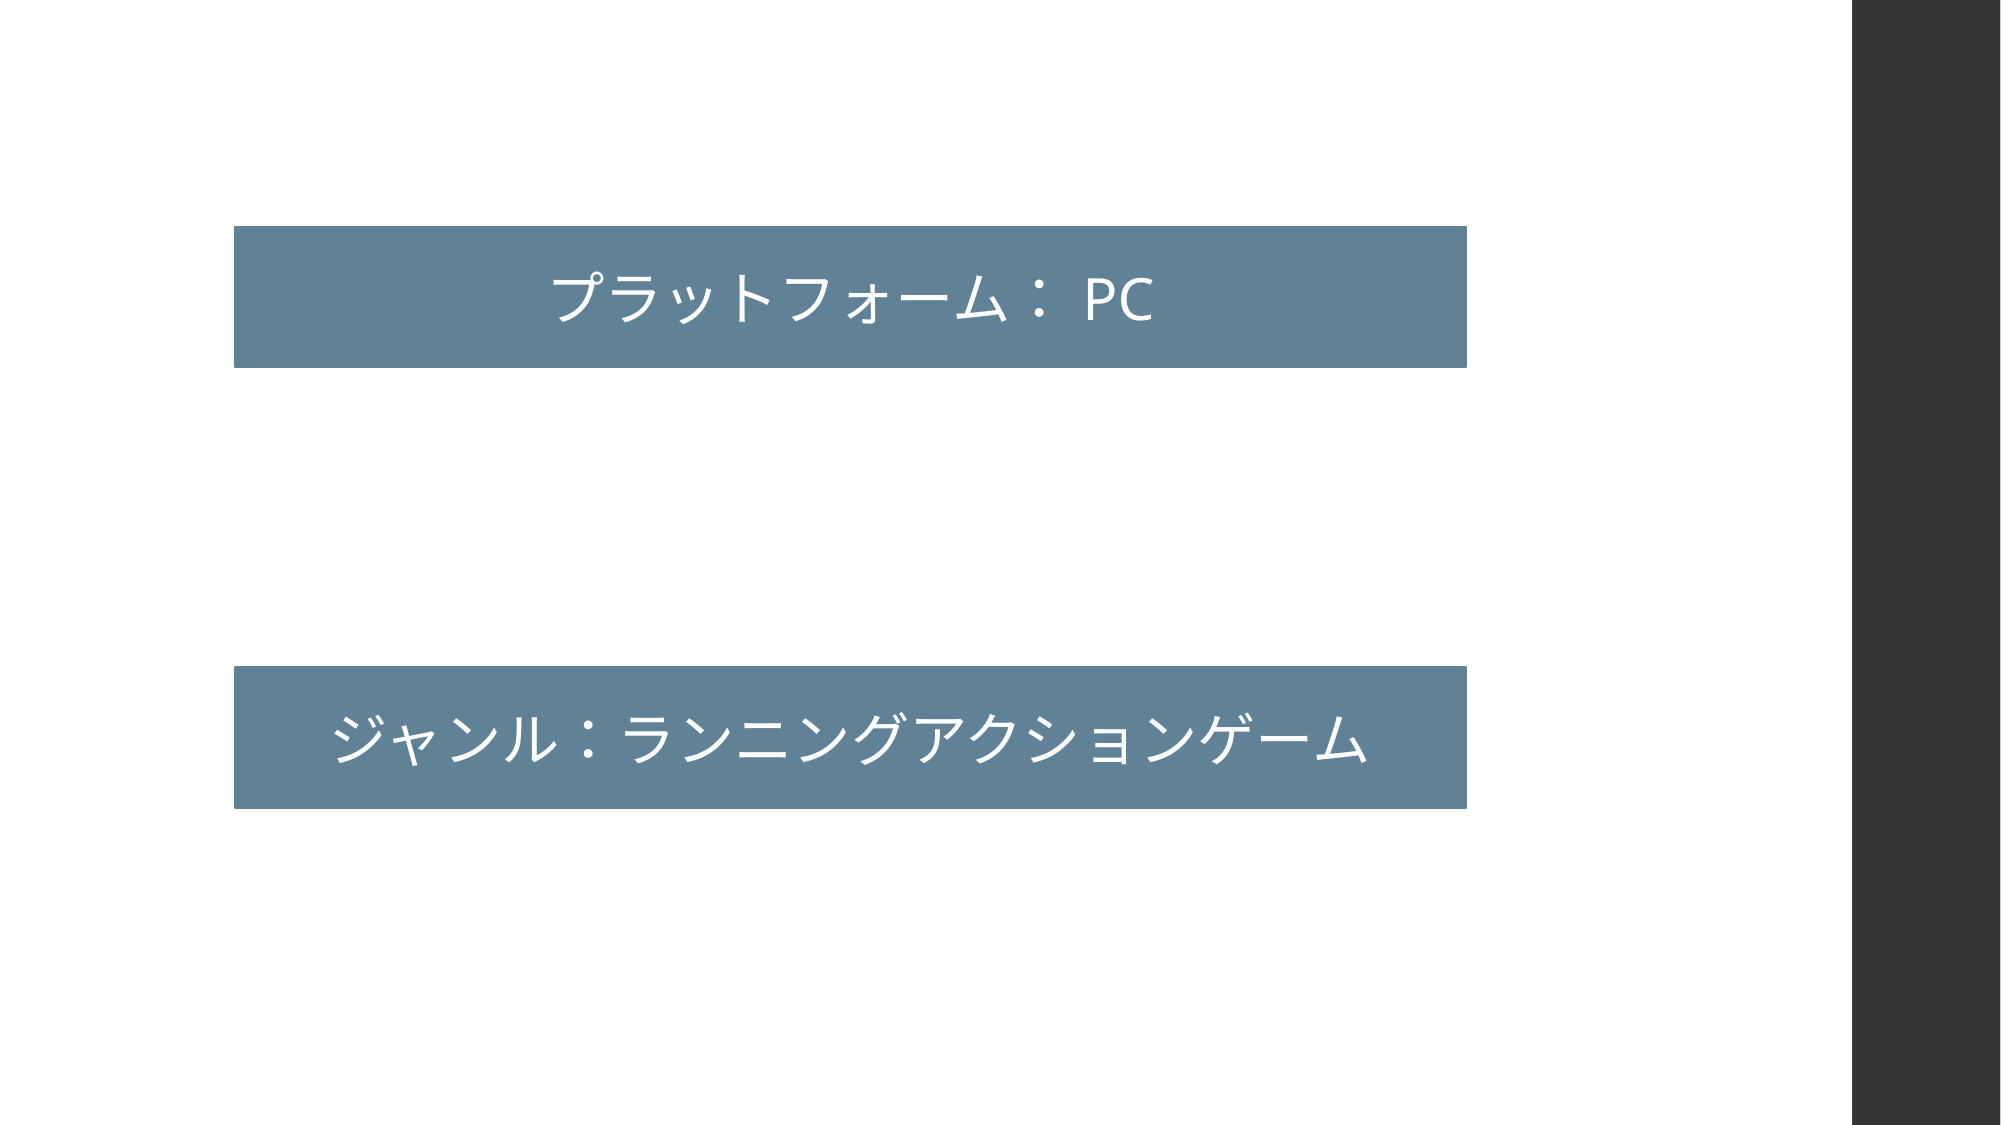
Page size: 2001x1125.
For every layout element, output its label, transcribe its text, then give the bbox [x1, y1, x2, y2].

text_box ジャンル：ランニングアクションゲーム [234, 667, 1466, 808]
text_box プラットフォーム：PC [234, 226, 1466, 367]
